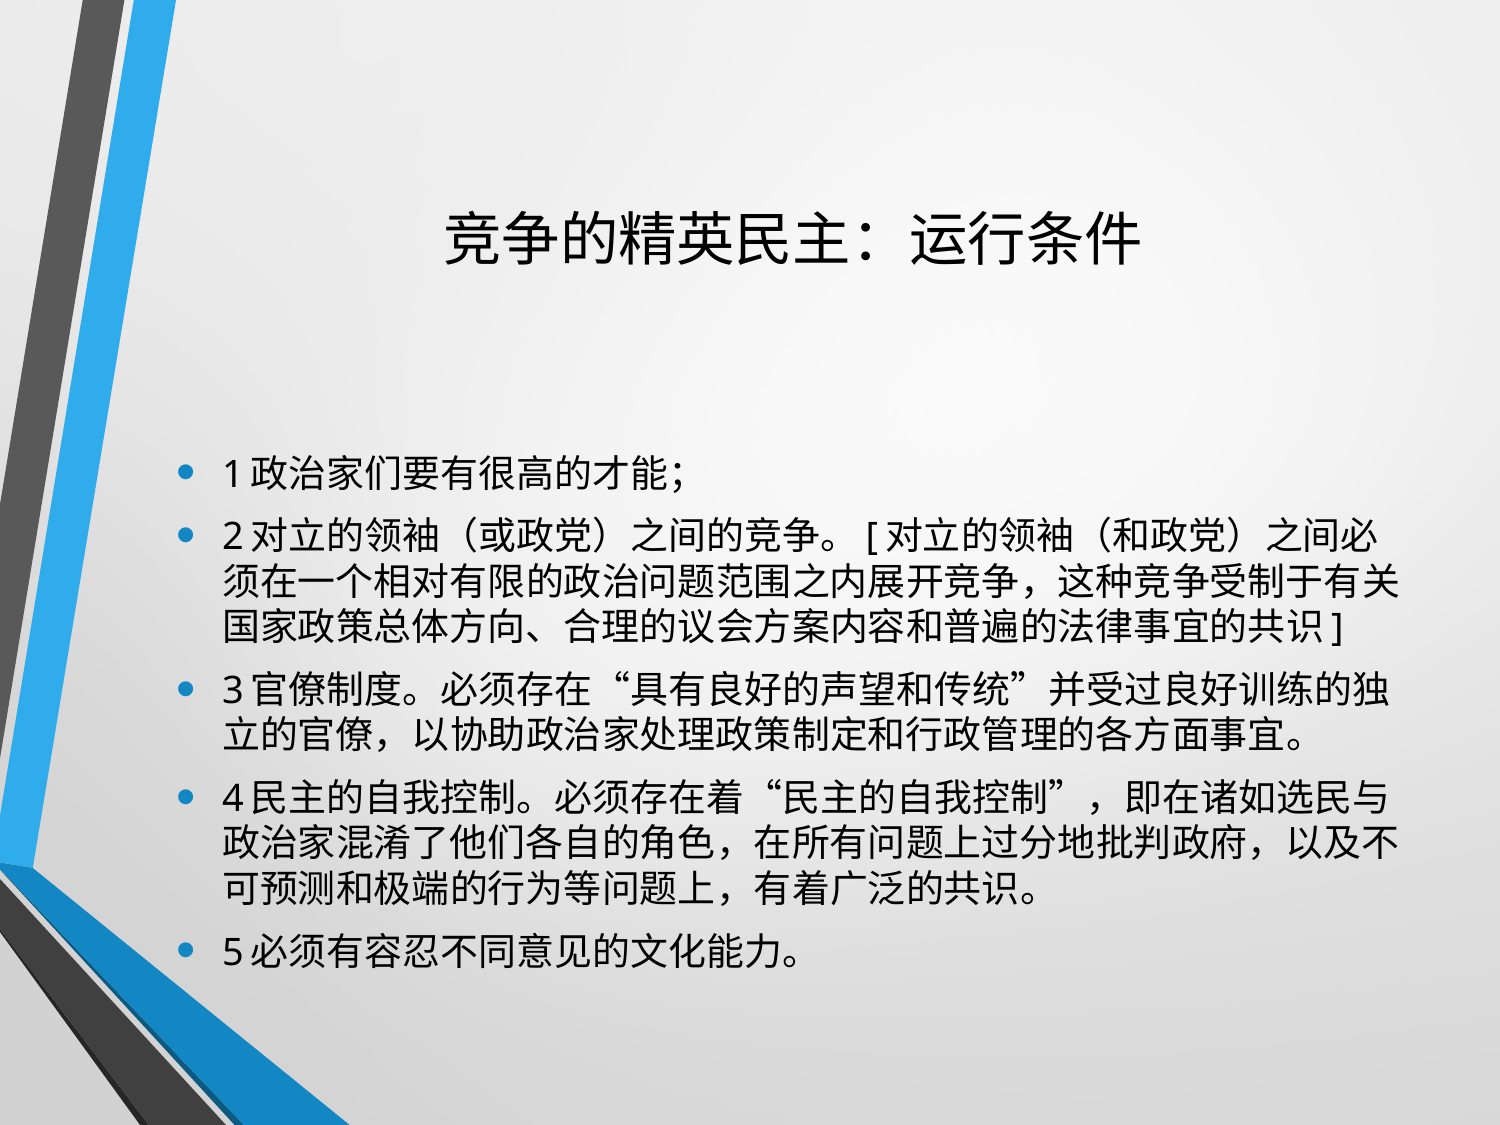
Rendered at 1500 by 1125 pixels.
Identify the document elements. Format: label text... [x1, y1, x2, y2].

list 1政治家们要有很高的才能； 2对立的领袖（或政党）之间的竞争。[对立的领袖（和政党）之间必须在一个相对有限的政治问题范围之内展开竞争，这种竞争受制于有关国家政策总体方向、合理的议会方案内容和普遍的法律事宜的共识] 3官僚制度。必须存在“具有良好的声望和传统”并受过良好训练的独立的官僚，以协助政治家处理政策制定和行政管理的各方面事宜。 4民主的自我控制。必须存在着“民主的自我控制”，即在诸如选民与政治家混淆了他们各自的角色，在所有问题上过分地批判政府，以及不可预测和极端的行为等问题上，有着广泛的共识。 5必须有容忍不同意见的文化能力。 [161, 437, 1425, 985]
title 竞争的精英民主：运行条件 [161, 75, 1425, 400]
